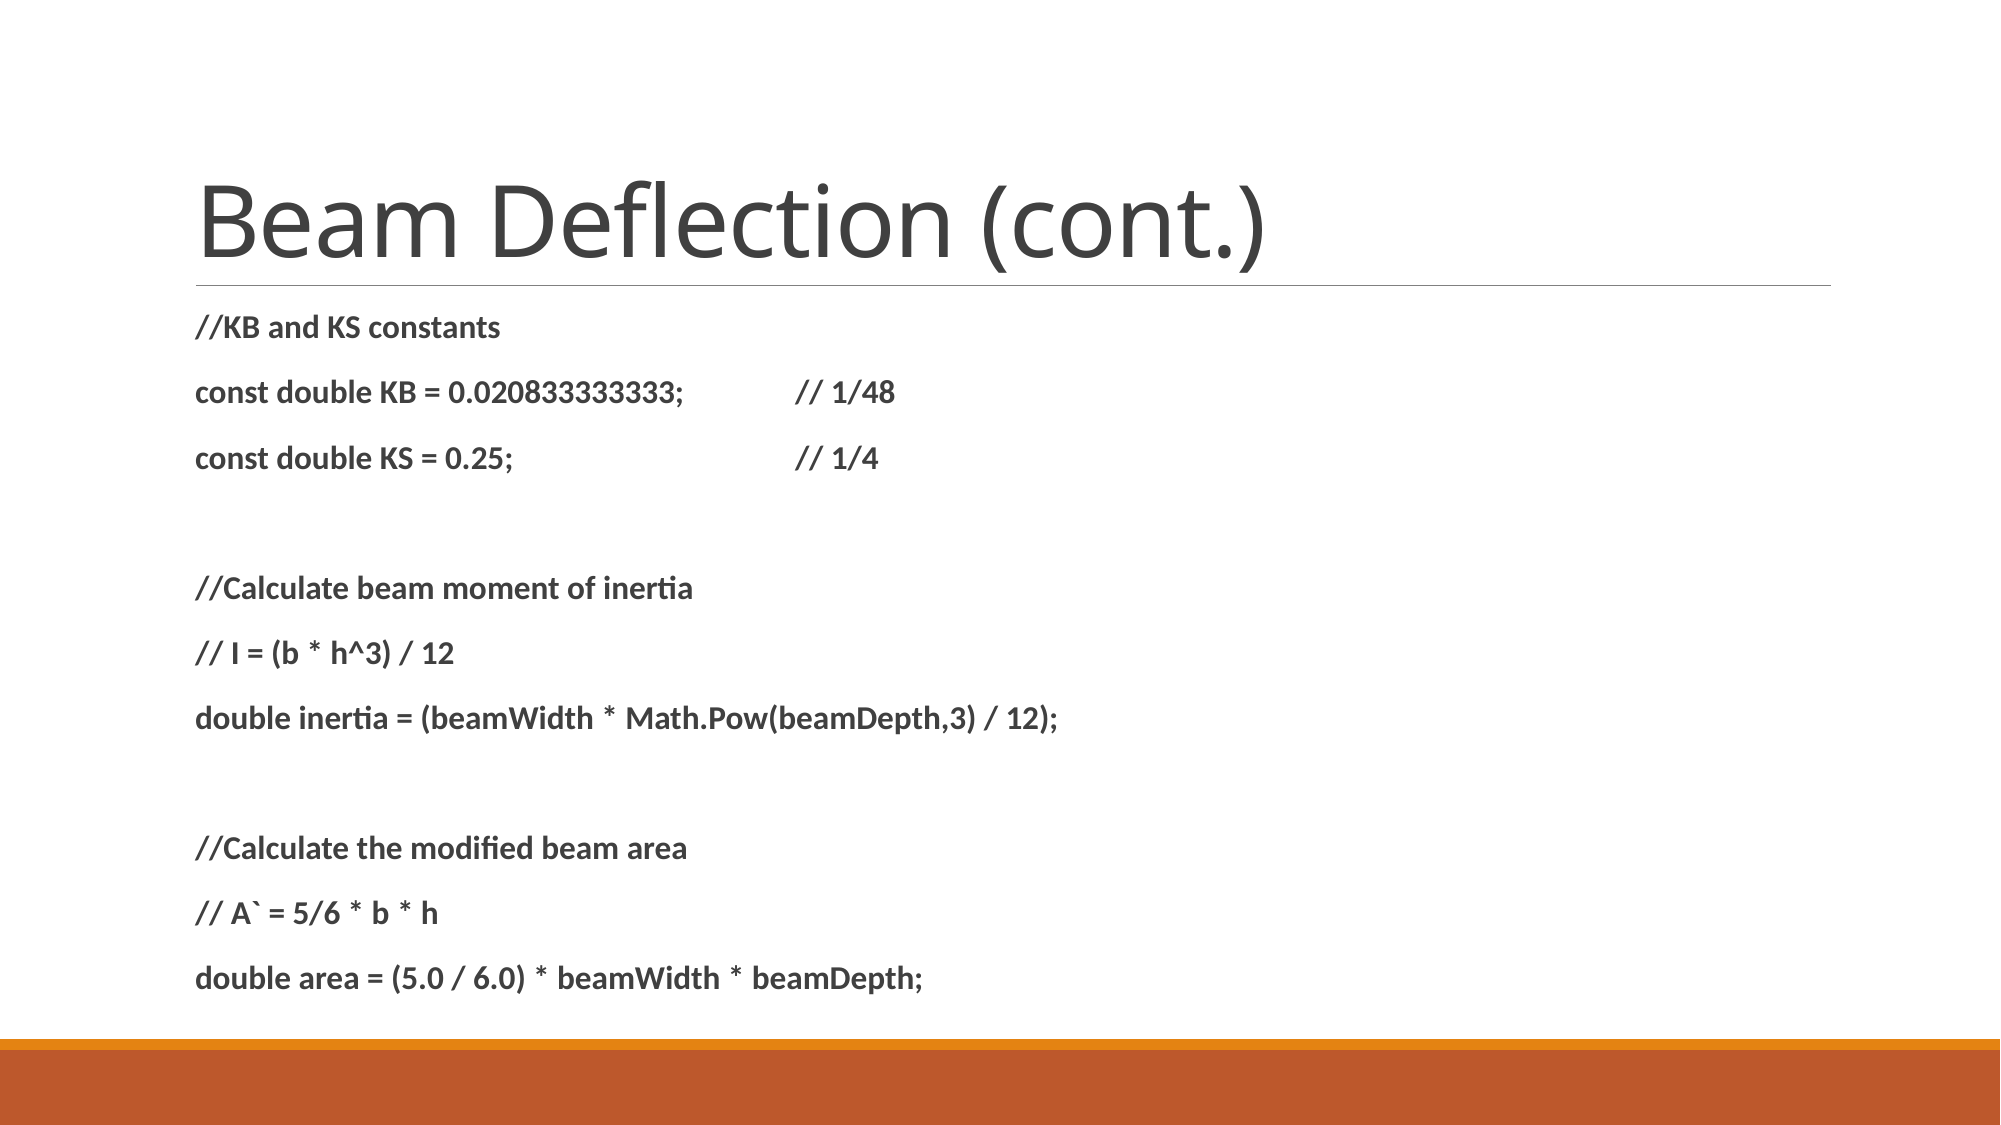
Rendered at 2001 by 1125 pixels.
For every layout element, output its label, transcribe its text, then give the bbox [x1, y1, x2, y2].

list //KB and KS constants const double KB = 0.020833333333; // 1/48 const double KS = 0.25; // 1/4 //Calculate beam moment of inertia // I = (b * h^3) / 12 double inertia = (beamWidth * Math.Pow(beamDepth,3) / 12); //Calculate the modified beam area // A` = 5/6 * b * h double area = (5.0 / 6.0) * beamWidth * beamDepth; [180, 302, 1830, 963]
title Beam Deflection (cont.) [180, 47, 1830, 285]
